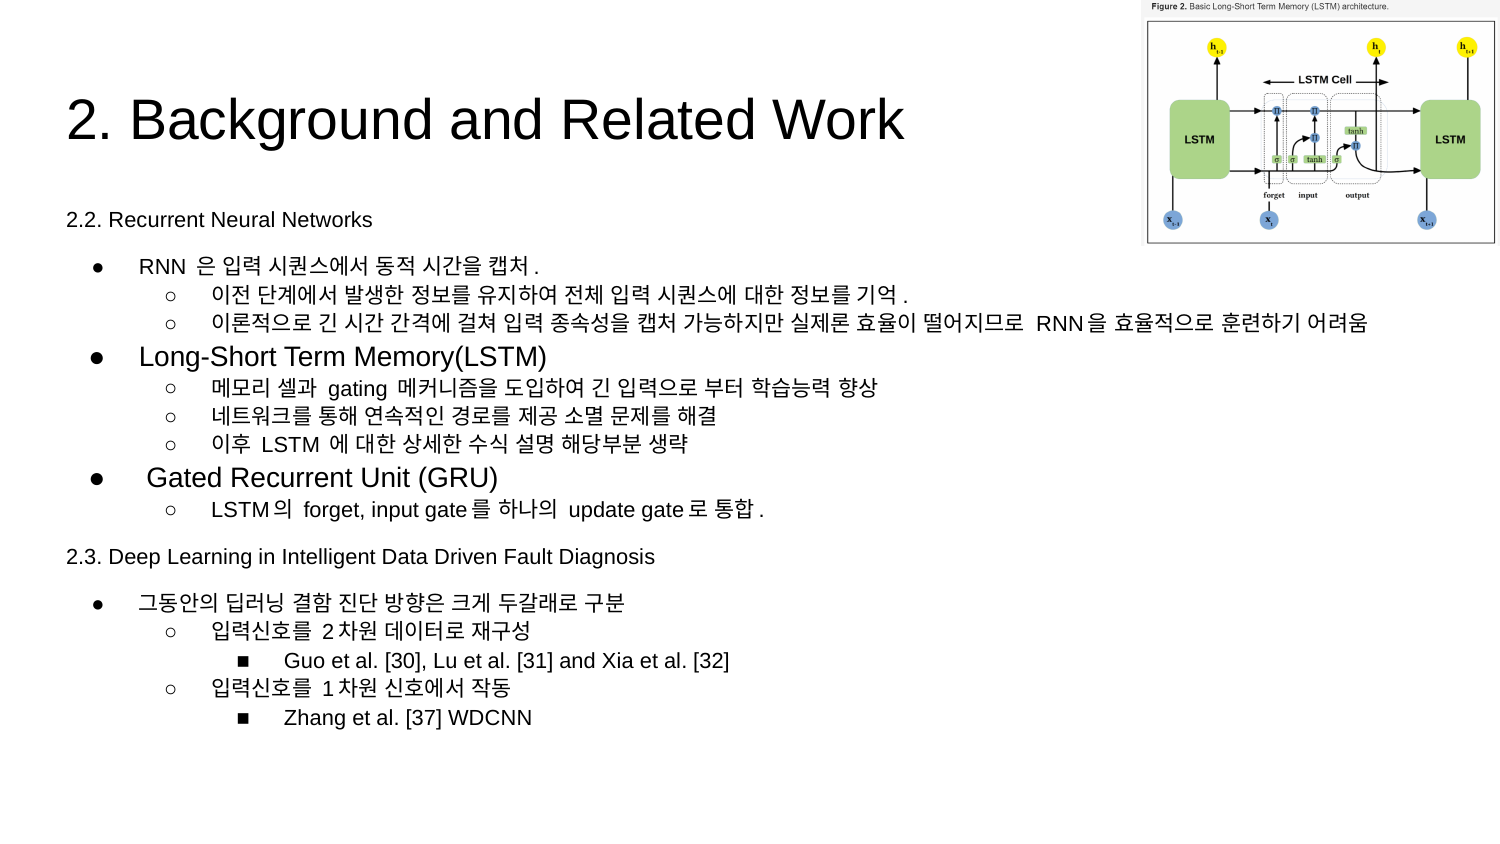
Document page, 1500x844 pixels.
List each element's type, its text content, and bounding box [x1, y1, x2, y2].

list 2.2. Recurrent Neural Networks RNN 은 입력 시퀀스에서 동적 시간을 캡처. 이전 단계에서 발생한 정보를 유지하여 전체 입력 시퀀스에 대한 정보를 기억. 이론적으로 긴 시간 간격에 걸쳐 입력 종속성을 캡처 가능하지만 실제론 효율이 떨어지므로 RNN을 효율적으로 훈련하기 어려움 Long-Short Term Memory(LSTM) 메모리 셀과 gating 메커니즘을 도입하여 긴 입력으로 부터 학습능력 향상 네트워크를 통해 연속적인 경로를 제공 소멸 문제를 해결 이후 LSTM 에 대한 상세한 수식 설명 해당부분 생략 Gated Recurrent Unit (GRU) LSTM의 forget, input gate를 하나의 update gate로 통합. 2.3. Deep Learning in Intelligent Data Driven Fault Diagnosis 그동안의 딥러닝 결함 진단 방향은 크게 두갈래로 구분 입력신호를 2차원 데이터로 재구성 Guo et al. [30], Lu et al. [31] and Xia et al. [32] 입력신호를 1차원 신호에서 작동 Zhang et al. [37] WDCNN [51, 189, 1449, 750]
picture [1141, 0, 1500, 246]
title 2. Background and Related Work [51, 72, 1136, 167]
